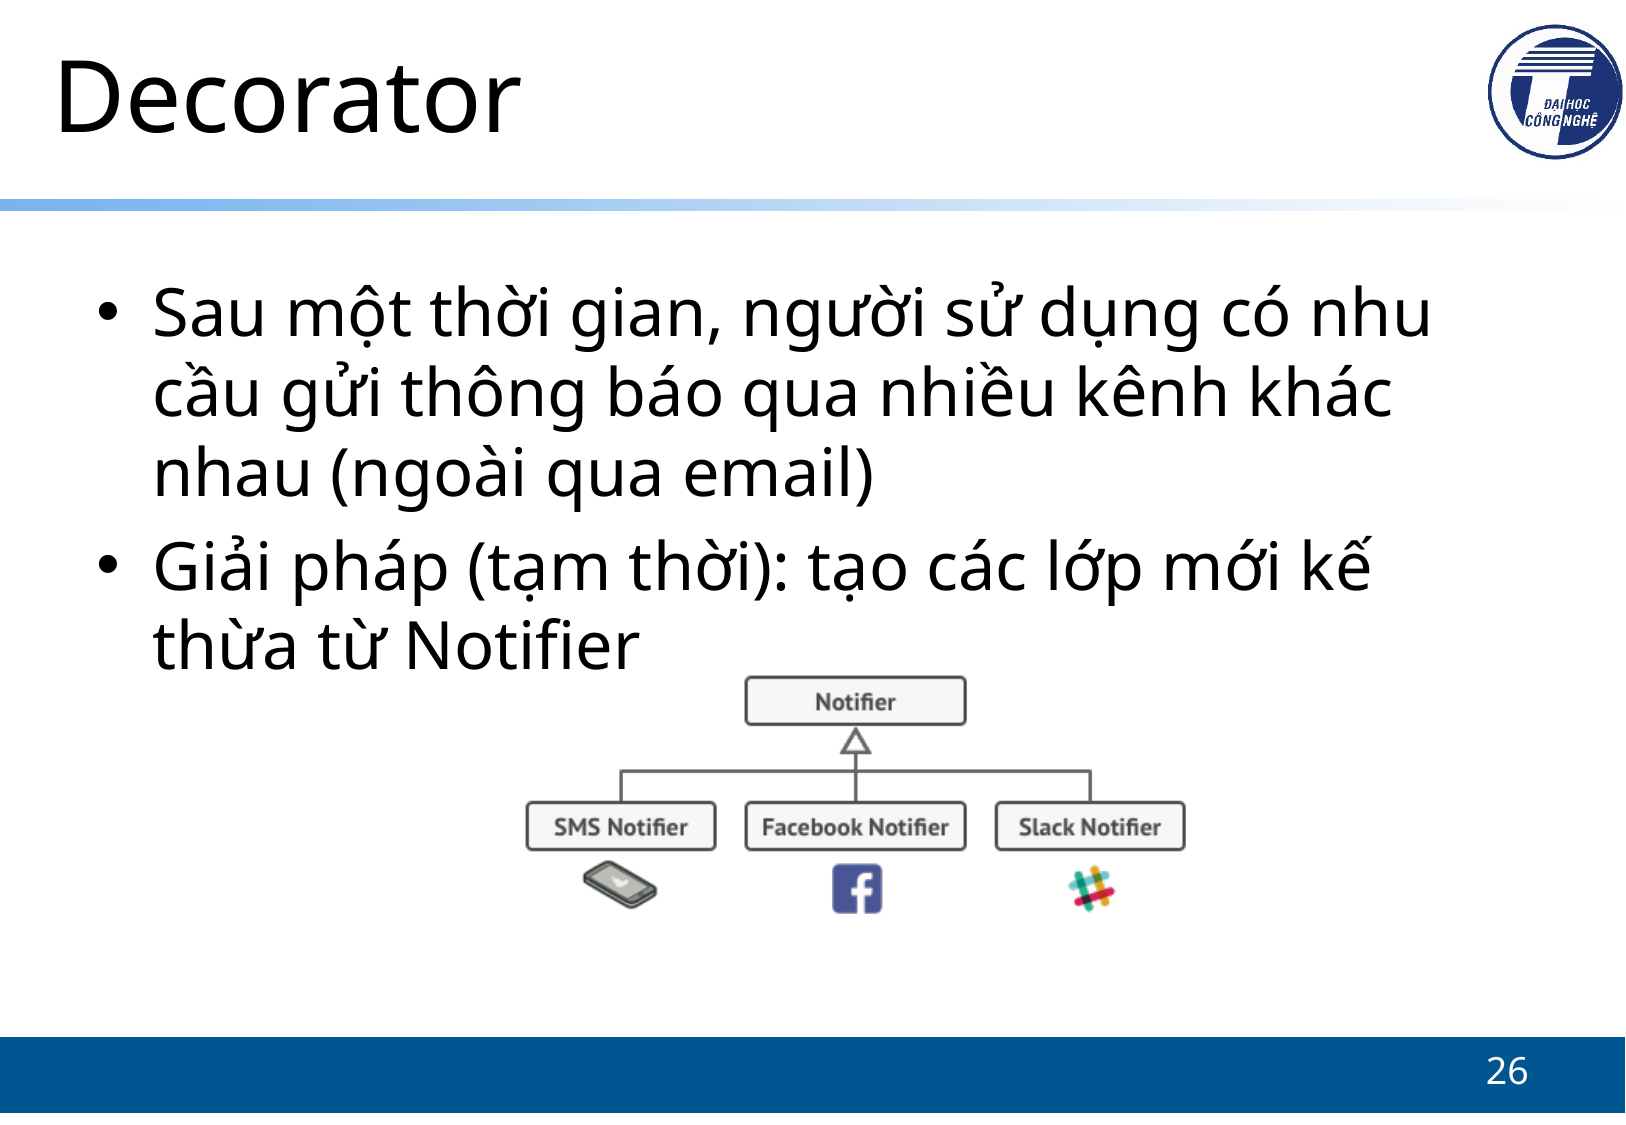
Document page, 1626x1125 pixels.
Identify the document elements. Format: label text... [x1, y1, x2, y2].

picture [0, 1037, 1625, 1113]
picture [512, 662, 1201, 929]
picture [1500, 22, 1625, 162]
picture [0, 199, 1625, 211]
title Decorator [37, 0, 1500, 186]
list Sau một thời gian, người sử dụng có nhu cầu gửi thông báo qua nhiều kênh khác nhau (ngoài qua email) Giải pháp (tạm thời): tạo các lớp mới kế thừa từ Notifier [81, 262, 1544, 1005]
slide_number 26 [1164, 1042, 1544, 1103]
